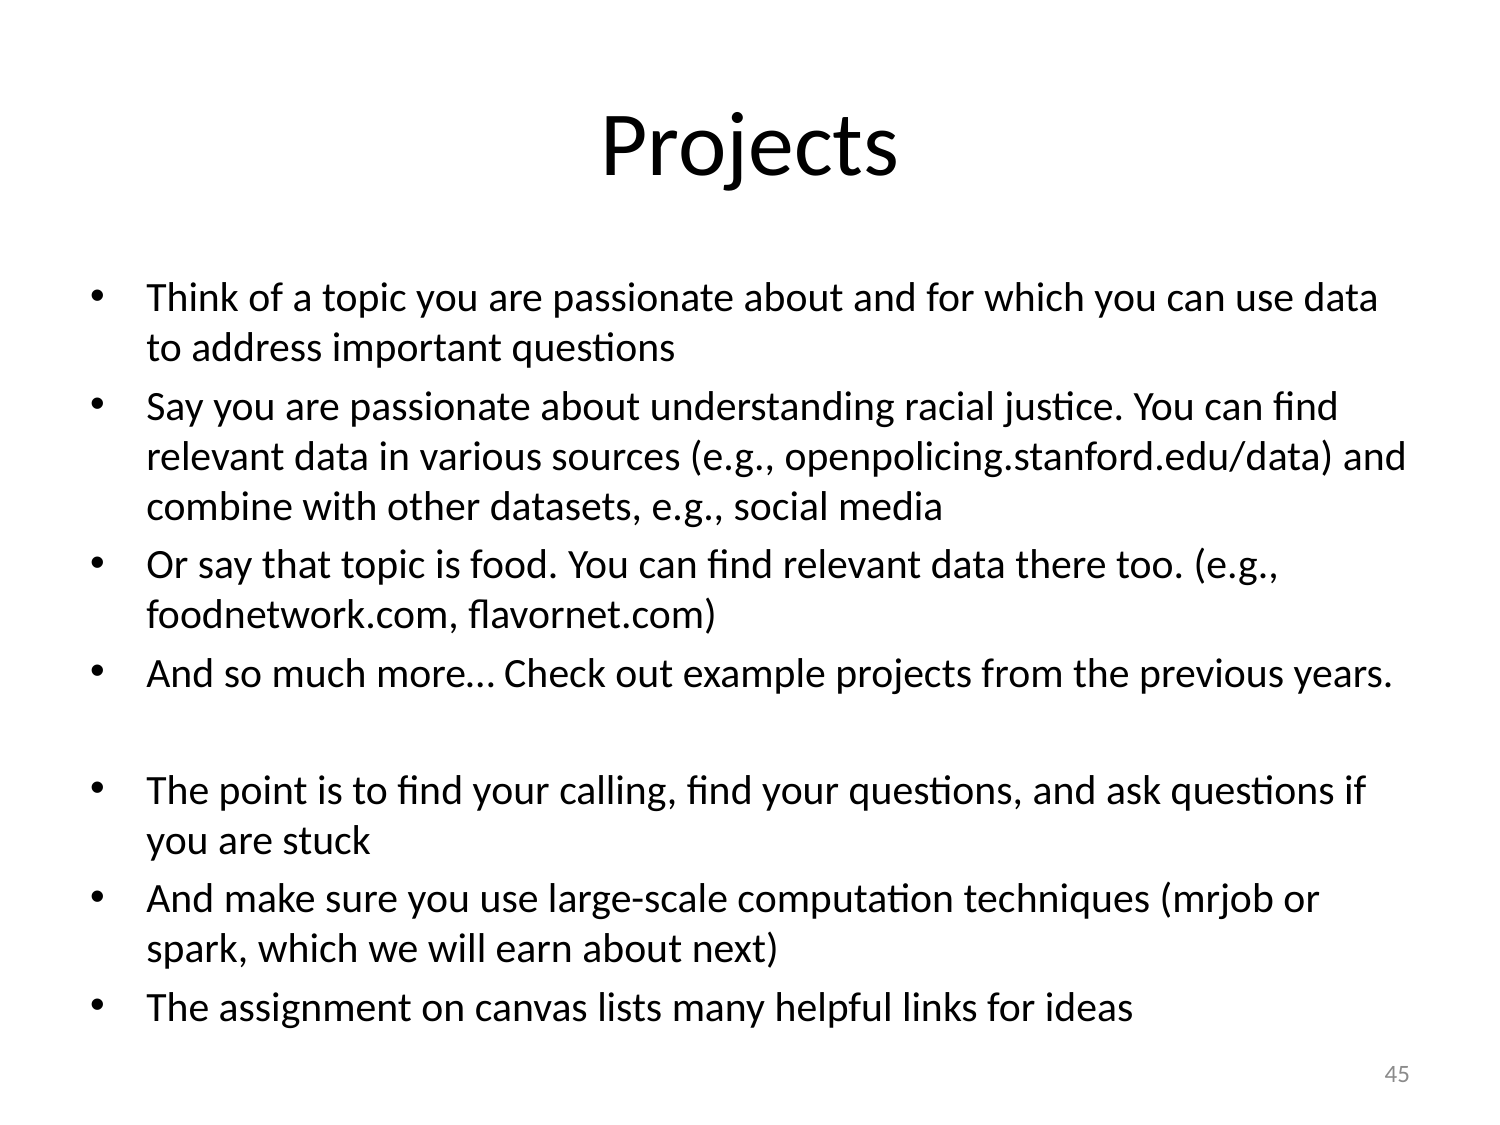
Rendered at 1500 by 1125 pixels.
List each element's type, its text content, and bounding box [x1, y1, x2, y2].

list Think of a topic you are passionate about and for which you can use data to address important questions Say you are passionate about understanding racial justice. You can find relevant data in various sources (e.g., openpolicing.stanford.edu/data) and combine with other datasets, e.g., social media Or say that topic is food. You can find relevant data there too. (e.g., foodnetwork.com, flavornet.com) And so much more… Check out example projects from the previous years. The point is to find your calling, find your questions, and ask questions if you are stuck And make sure you use large-scale computation techniques (mrjob or spark, which we will earn about next) The assignment on canvas lists many helpful links for ideas [75, 262, 1425, 1058]
slide_number 45 [1074, 1042, 1425, 1103]
title Projects [75, 45, 1425, 233]
